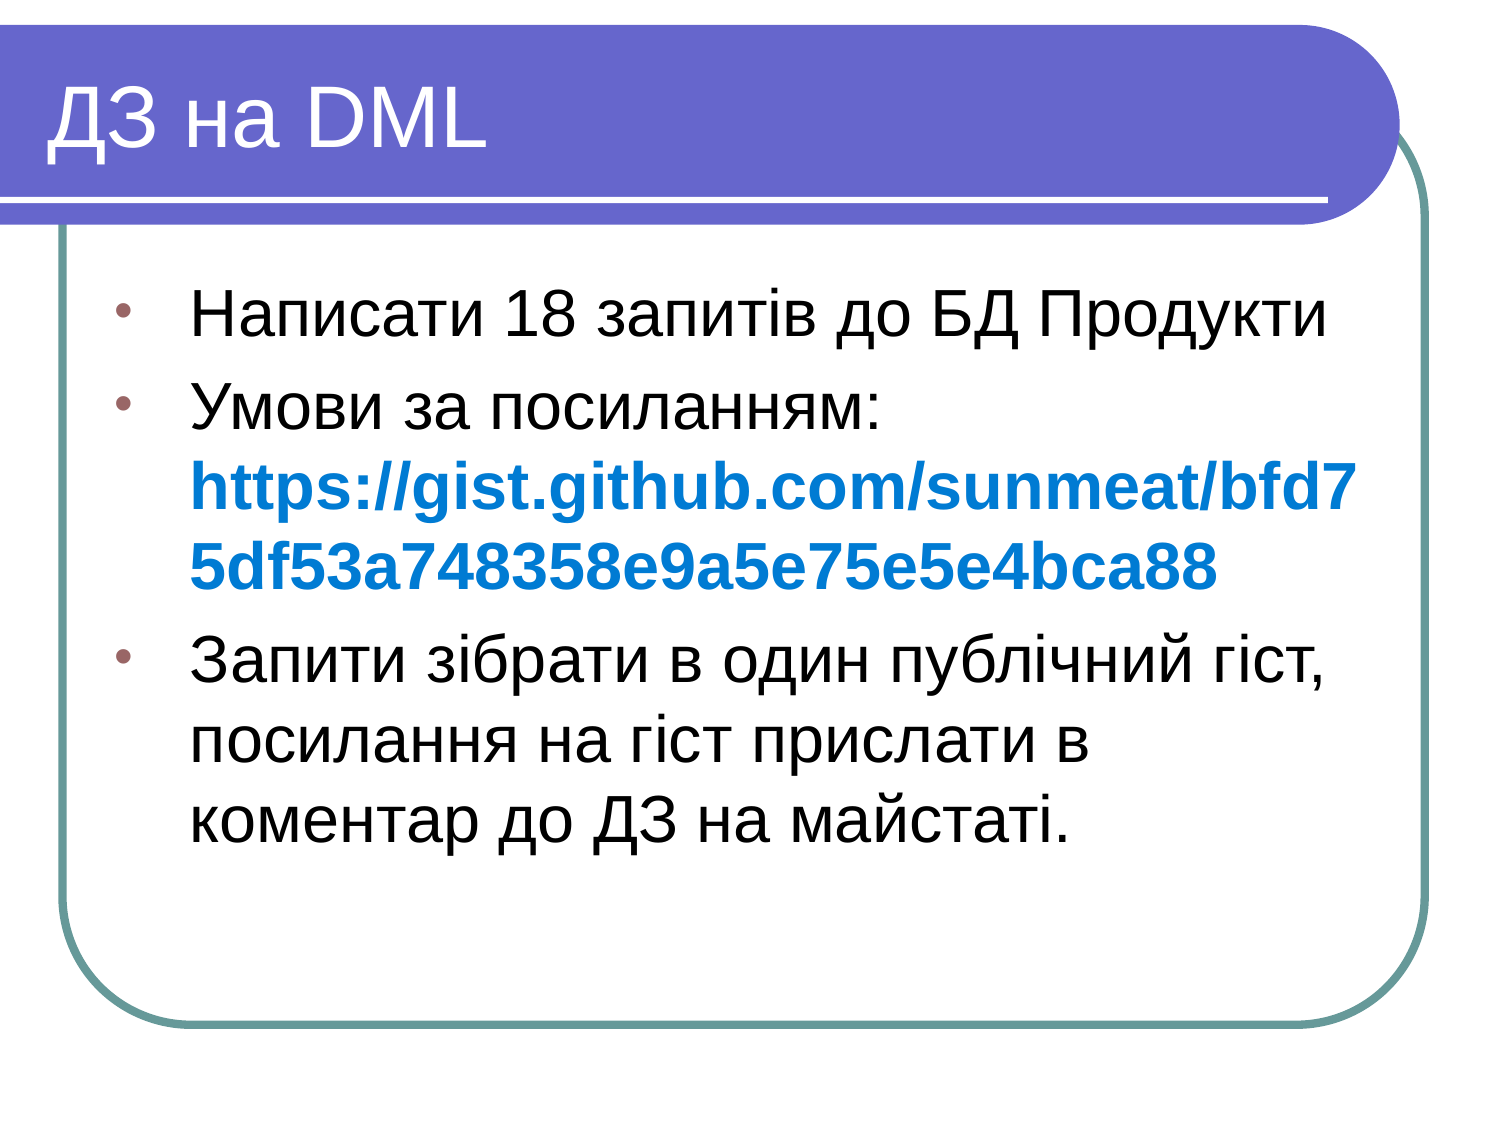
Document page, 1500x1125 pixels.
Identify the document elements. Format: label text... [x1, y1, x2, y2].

text_box ДЗ на DML [32, 37, 1347, 188]
text_box Написати 18 запитів до БД Продукти Умови за посиланням: https://gist.github.com/sunmeat/bfd75df53a748358e9a5e75e5e4bca88 Запити зібрати в один публічний гіст, посилання на гіст прислати в коментар до ДЗ на майстаті. [99, 262, 1400, 988]
